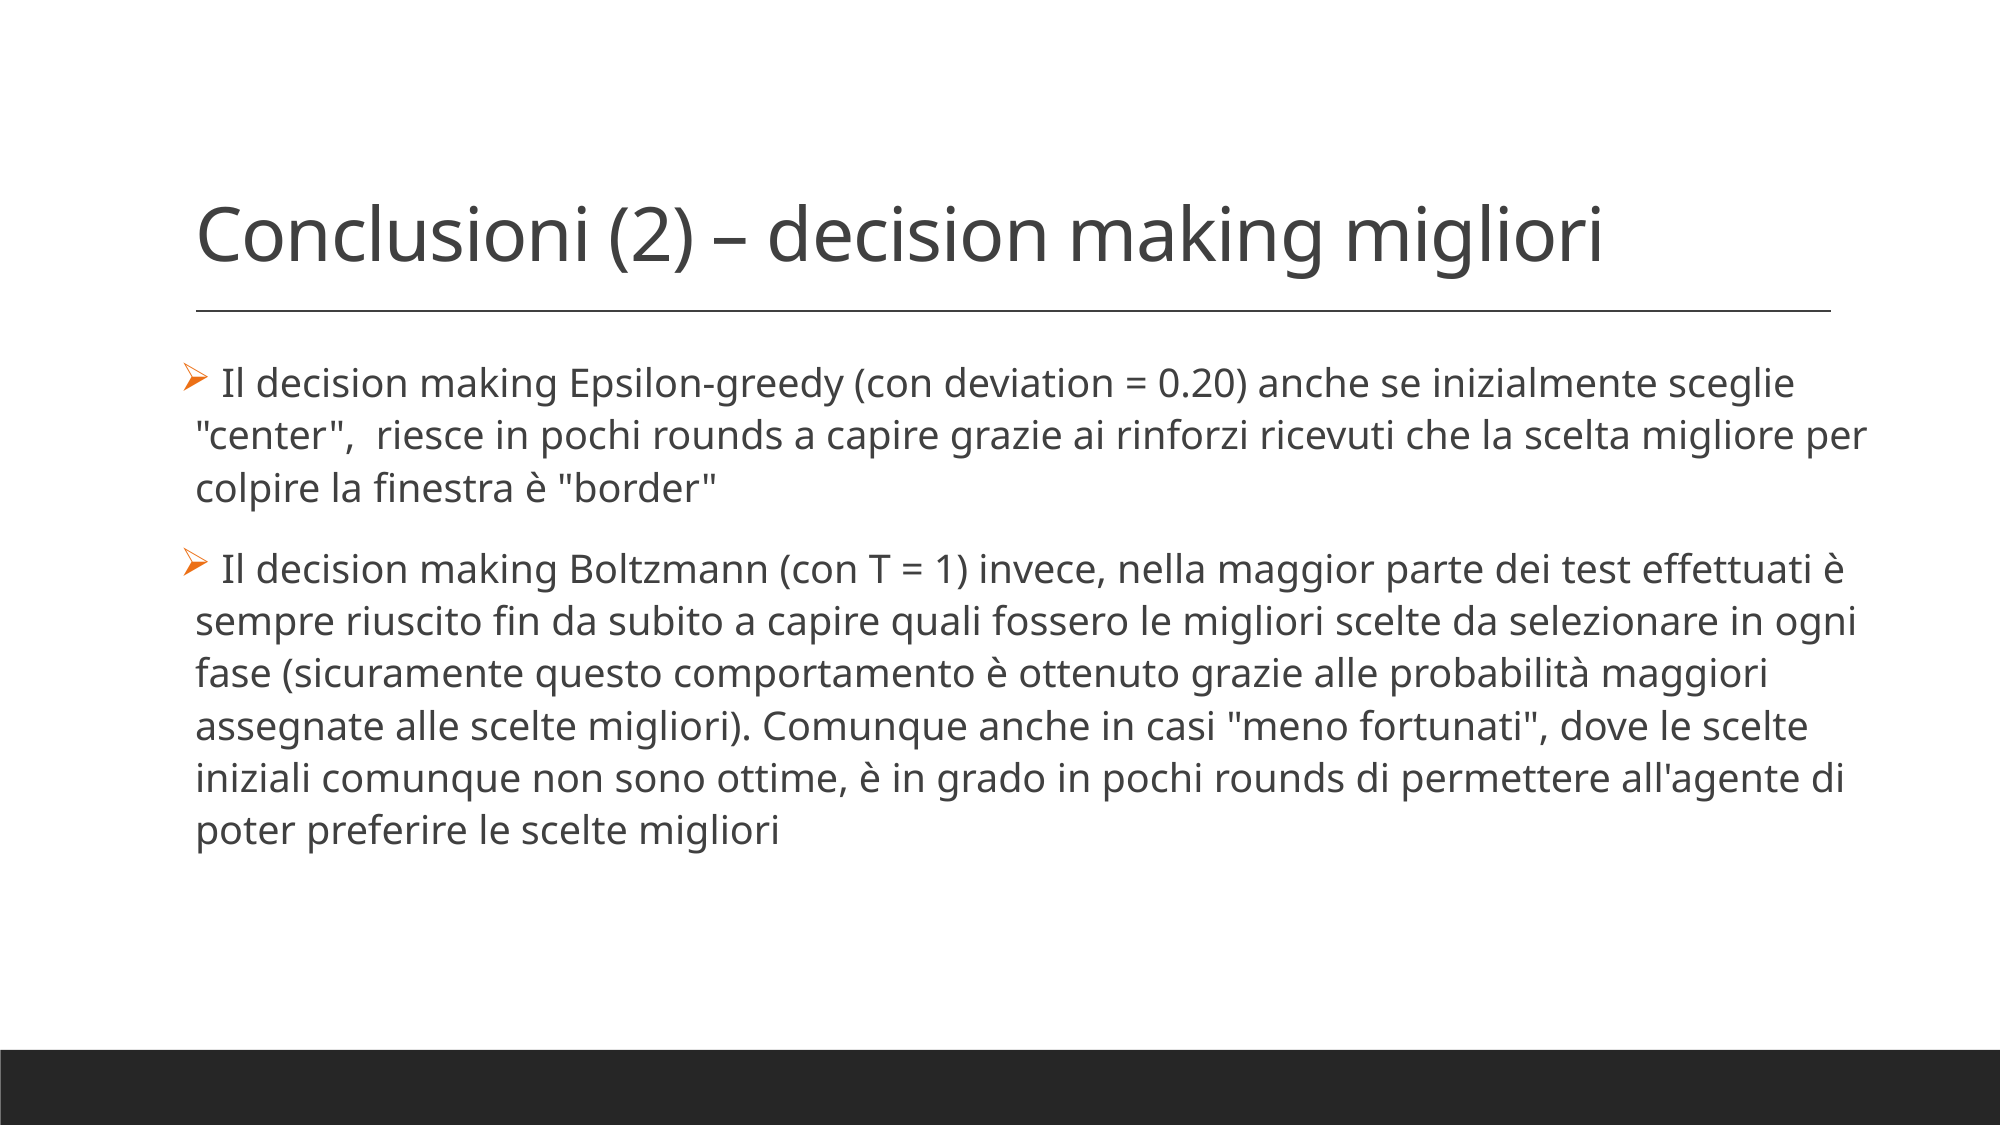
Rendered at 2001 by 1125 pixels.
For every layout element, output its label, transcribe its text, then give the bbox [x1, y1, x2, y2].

list Il decision making Epsilon-greedy (con deviation = 0.20) anche se inizialmente sceglie "center", riesce in pochi rounds a capire grazie ai rinforzi ricevuti che la scelta migliore per colpire la finestra è "border" Il decision making Boltzmann (con T = 1) invece, nella maggior parte dei test effettuati è sempre riuscito fin da subito a capire quali fossero le migliori scelte da selezionare in ogni fase (sicuramente questo comportamento è ottenuto grazie alle probabilità maggiori assegnate alle scelte migliori). Comunque anche in casi "meno fortunati", dove le scelte iniziali comunque non sono ottime, è in grado in pochi rounds di permettere all'agente di poter preferire le scelte migliori [180, 345, 1908, 963]
title Conclusioni (2) – decision making migliori [180, 47, 1830, 285]
